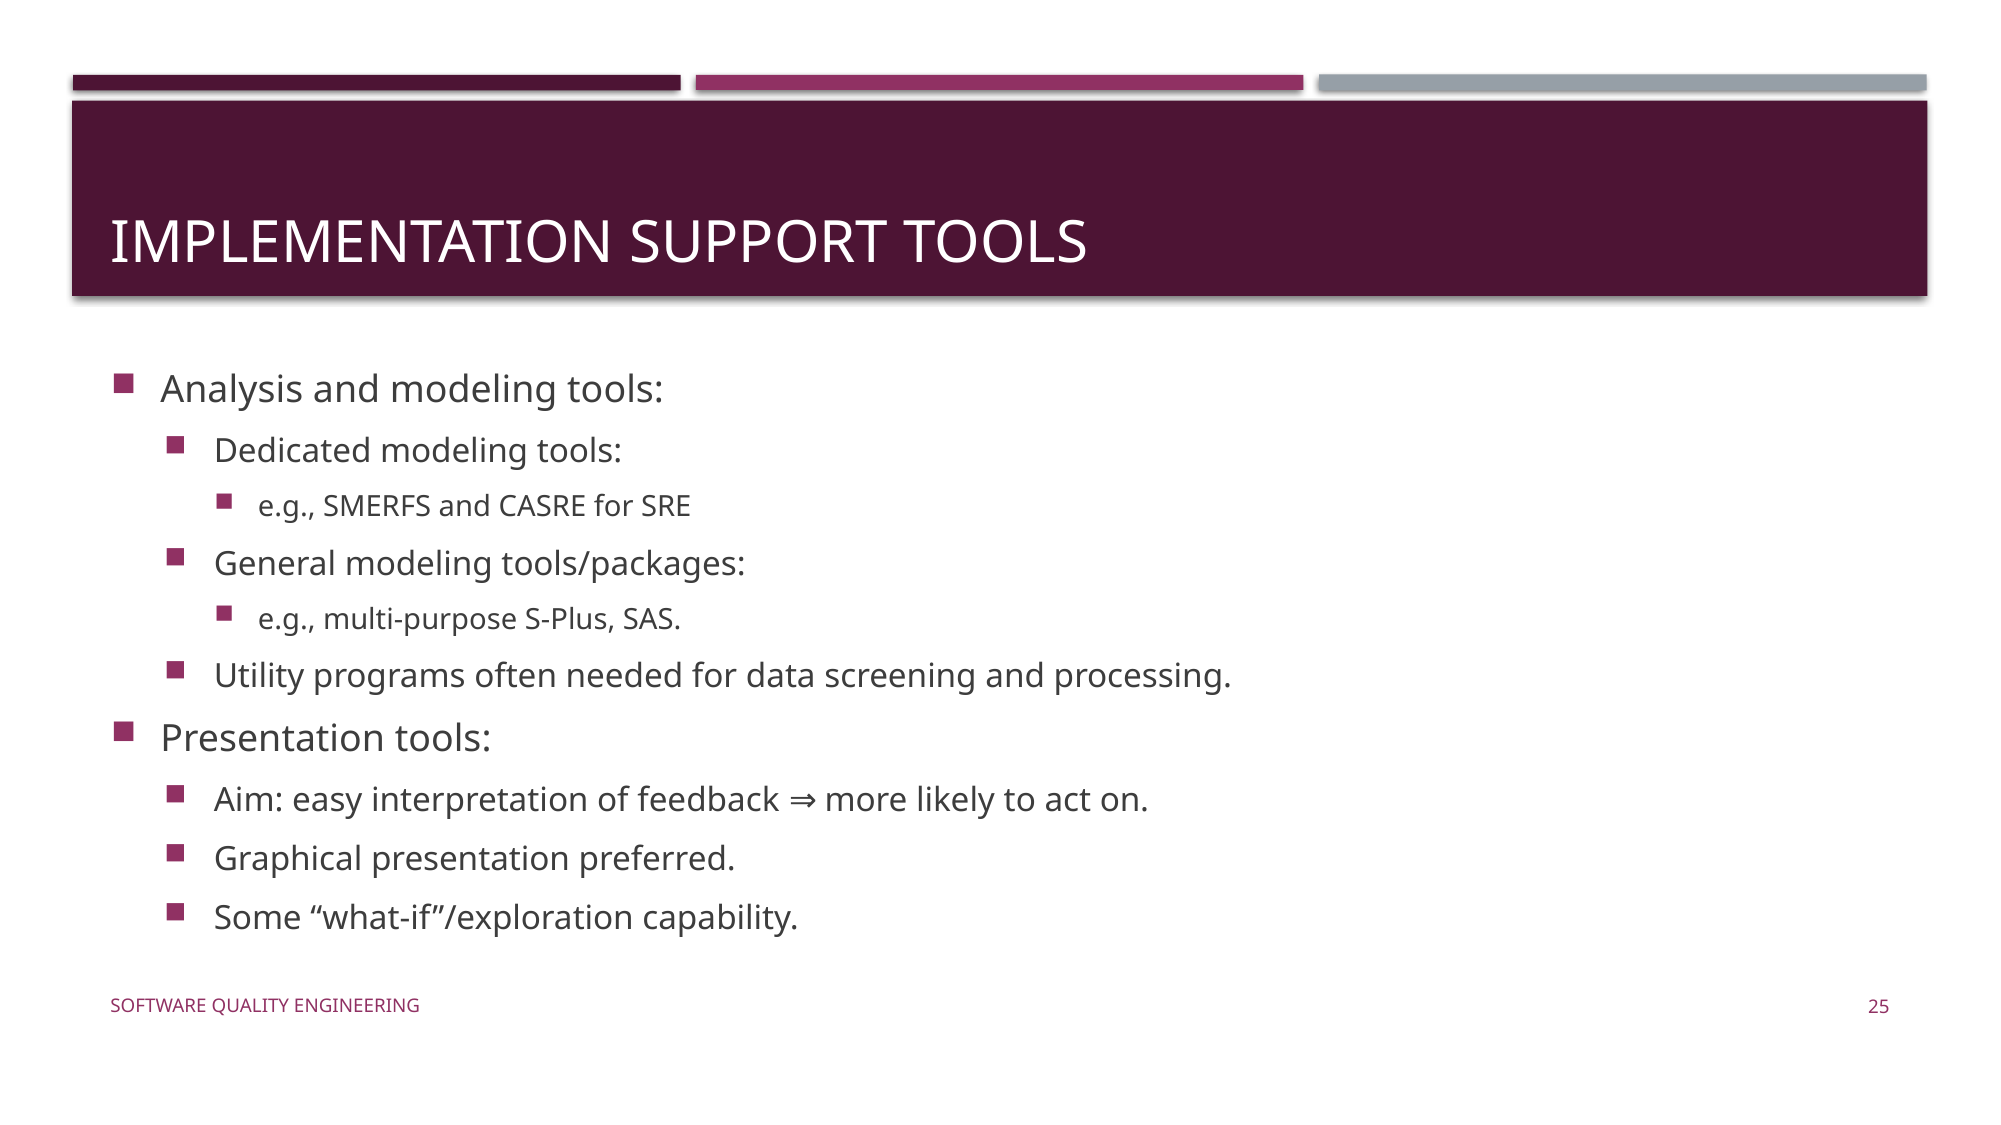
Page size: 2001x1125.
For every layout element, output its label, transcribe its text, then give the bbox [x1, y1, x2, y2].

footer Software Quality Engineering [95, 976, 1230, 1037]
title Implementation Support Tools [95, 115, 1905, 282]
slide_number 25 [1732, 977, 1905, 1037]
list Analysis and modeling tools: Dedicated modeling tools: e.g., SMERFS and CASRE for SRE General modeling tools/packages: e.g., multi-purpose S-Plus, SAS. Utility programs often needed for data screening and processing. Presentation tools: Aim: easy interpretation of feedback ⇒ more likely to act on. Graphical presentation preferred. Some “what-if”/exploration capability. [95, 357, 1905, 962]
